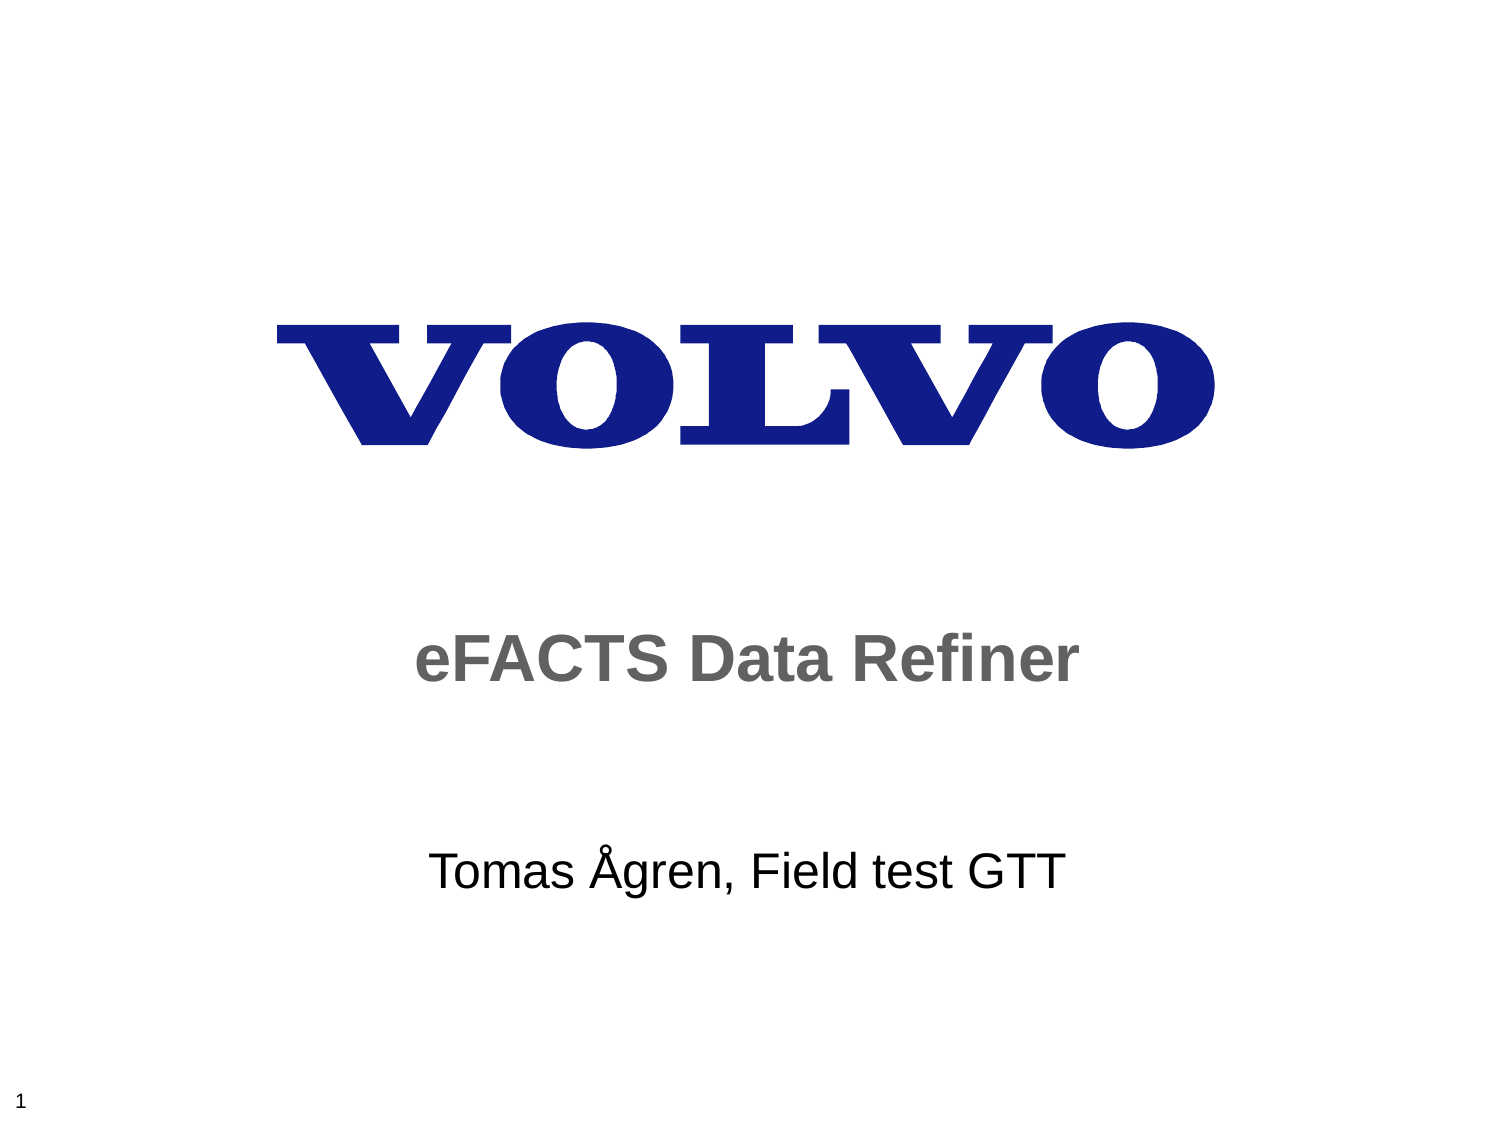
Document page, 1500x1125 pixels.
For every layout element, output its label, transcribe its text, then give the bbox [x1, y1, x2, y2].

subtitle Tomas Ågren, Field test GTT [223, 831, 1274, 1119]
slide_number 1 [0, 1085, 83, 1121]
title eFACTS Data Refiner [113, 607, 1383, 796]
